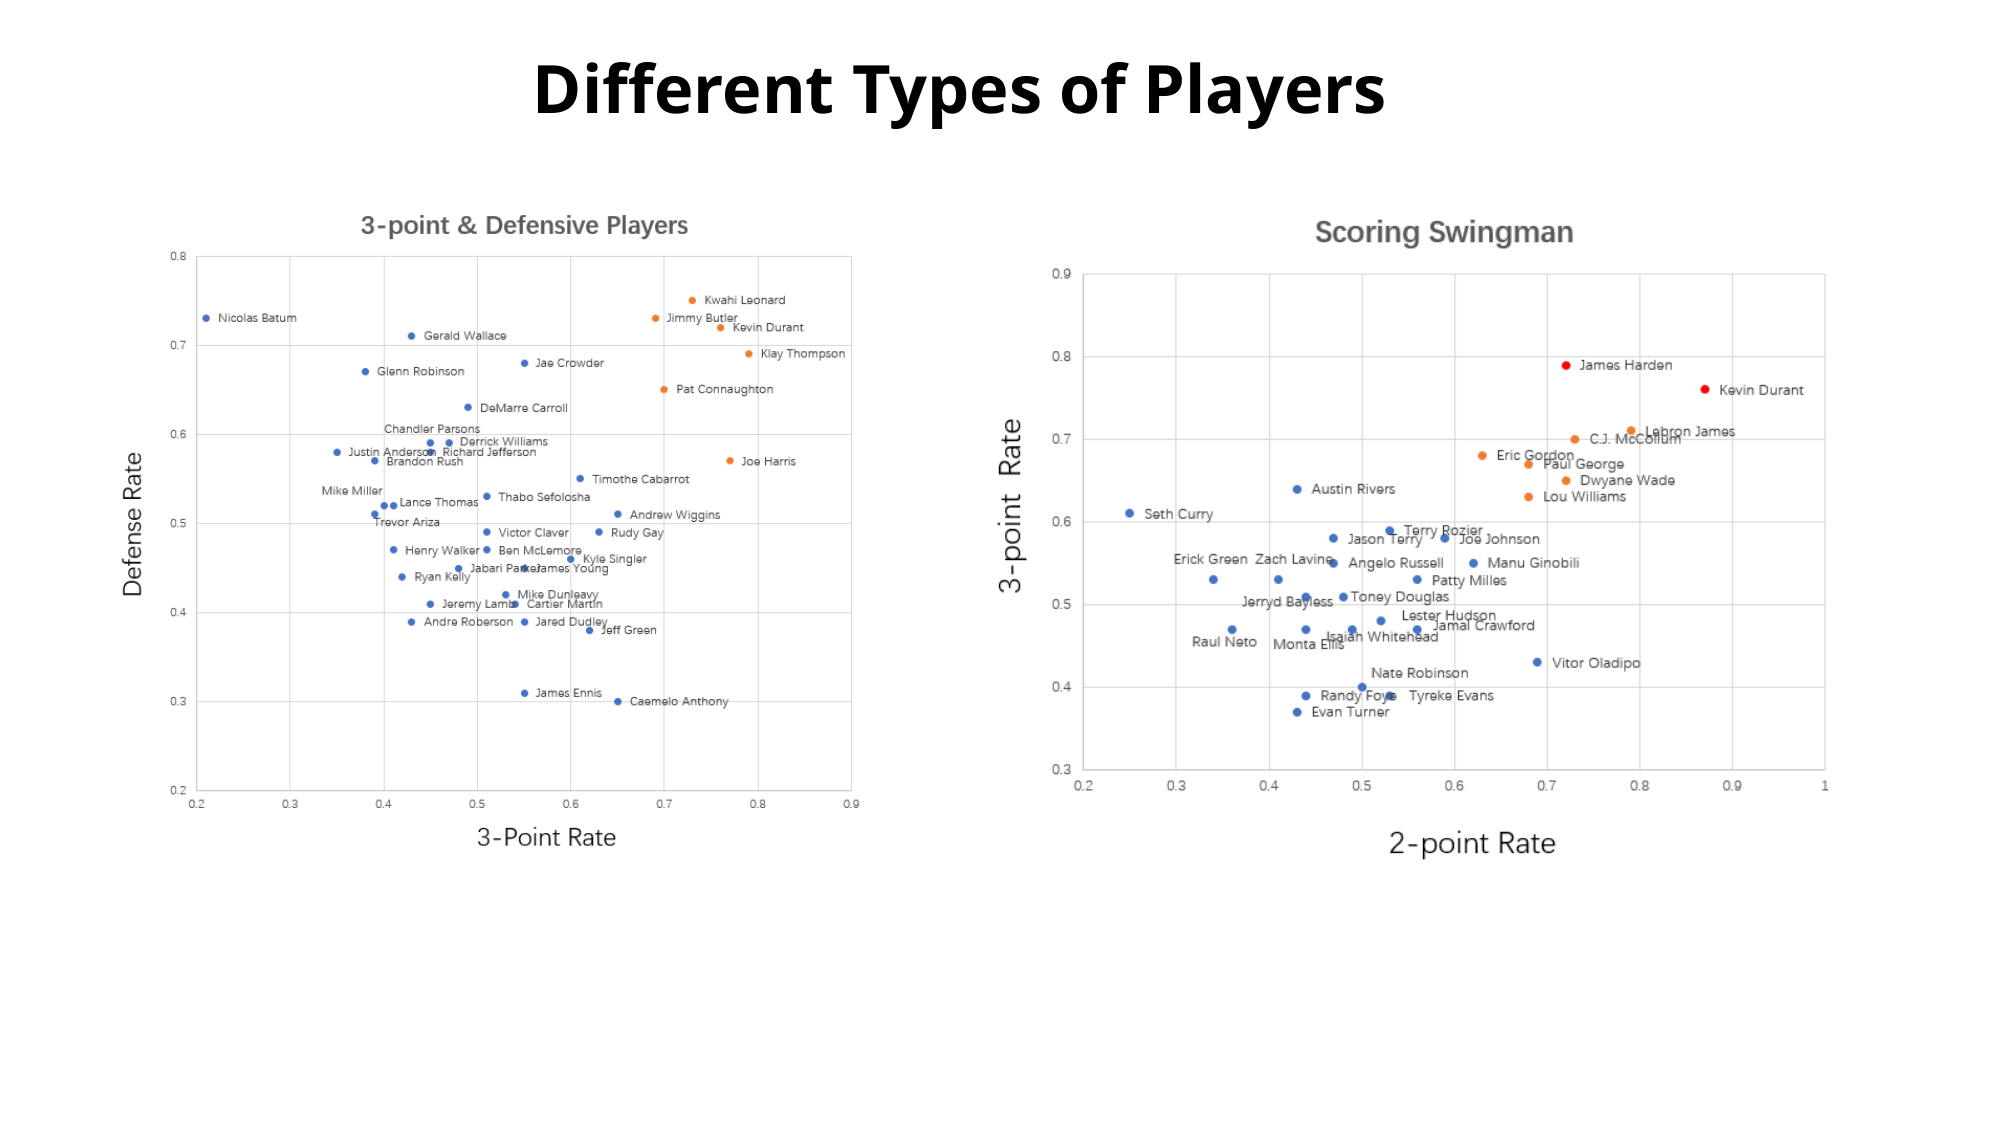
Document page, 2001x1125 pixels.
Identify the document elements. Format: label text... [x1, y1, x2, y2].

text_box Different Types of Players [380, 39, 1541, 134]
picture [974, 191, 1872, 892]
picture [104, 191, 873, 875]
